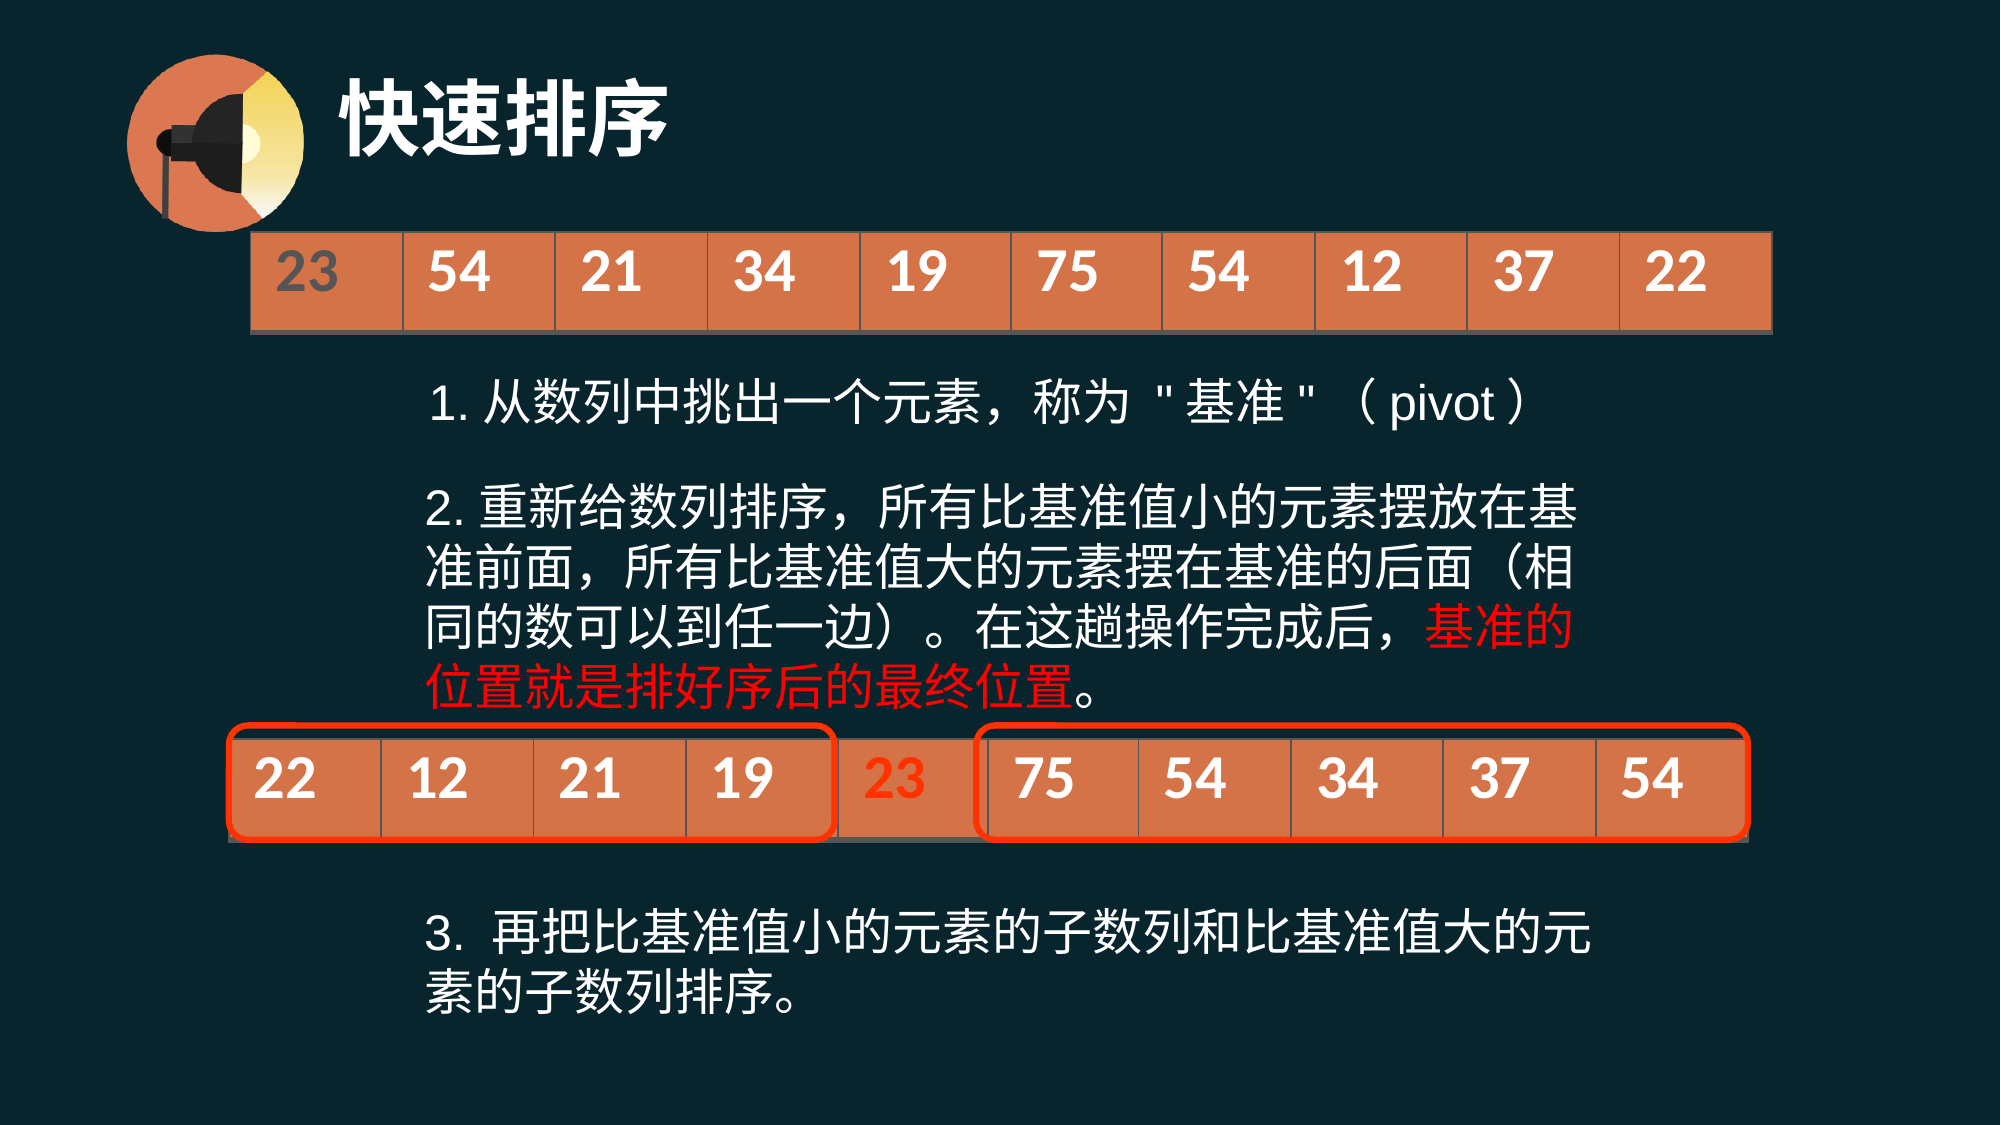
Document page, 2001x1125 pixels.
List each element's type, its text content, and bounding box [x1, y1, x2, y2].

table_header 19 [827, 740, 837, 837]
picture [126, 54, 304, 232]
table_header 23 [839, 740, 984, 837]
table_header 23 [251, 233, 402, 330]
table_header 21 [556, 233, 707, 330]
table_header 12 [1316, 233, 1466, 330]
text_box 2.重新给数列排序，所有比基准值小的元素摆放在基准前面，所有比基准值大的元素摆在基准的后面（相同的数可以到任一边）。在这趟操作完成后，基准的位置就是排好序后的最终位置。 [409, 467, 1617, 723]
table_header 22 [230, 830, 236, 837]
text_box 1.从数列中挑出一个元素，称为 "基准"（pivot） [413, 363, 1686, 438]
table_header 34 [708, 233, 859, 330]
table_header 19 [861, 233, 1010, 330]
table_header 54 [1163, 233, 1314, 330]
table_header 54 [404, 233, 554, 330]
text_box [228, 725, 835, 840]
text_box 快速排序 [322, 58, 686, 174]
table_header 22 [1620, 233, 1771, 330]
table_header 75 [1012, 233, 1161, 330]
text_box 3. 再把比基准值小的元素的子数列和比基准值大的元素的子数列排序。 [409, 893, 1617, 1028]
text_box [976, 725, 1749, 840]
table_header 37 [1468, 233, 1619, 330]
table_header 54 [1741, 830, 1747, 837]
